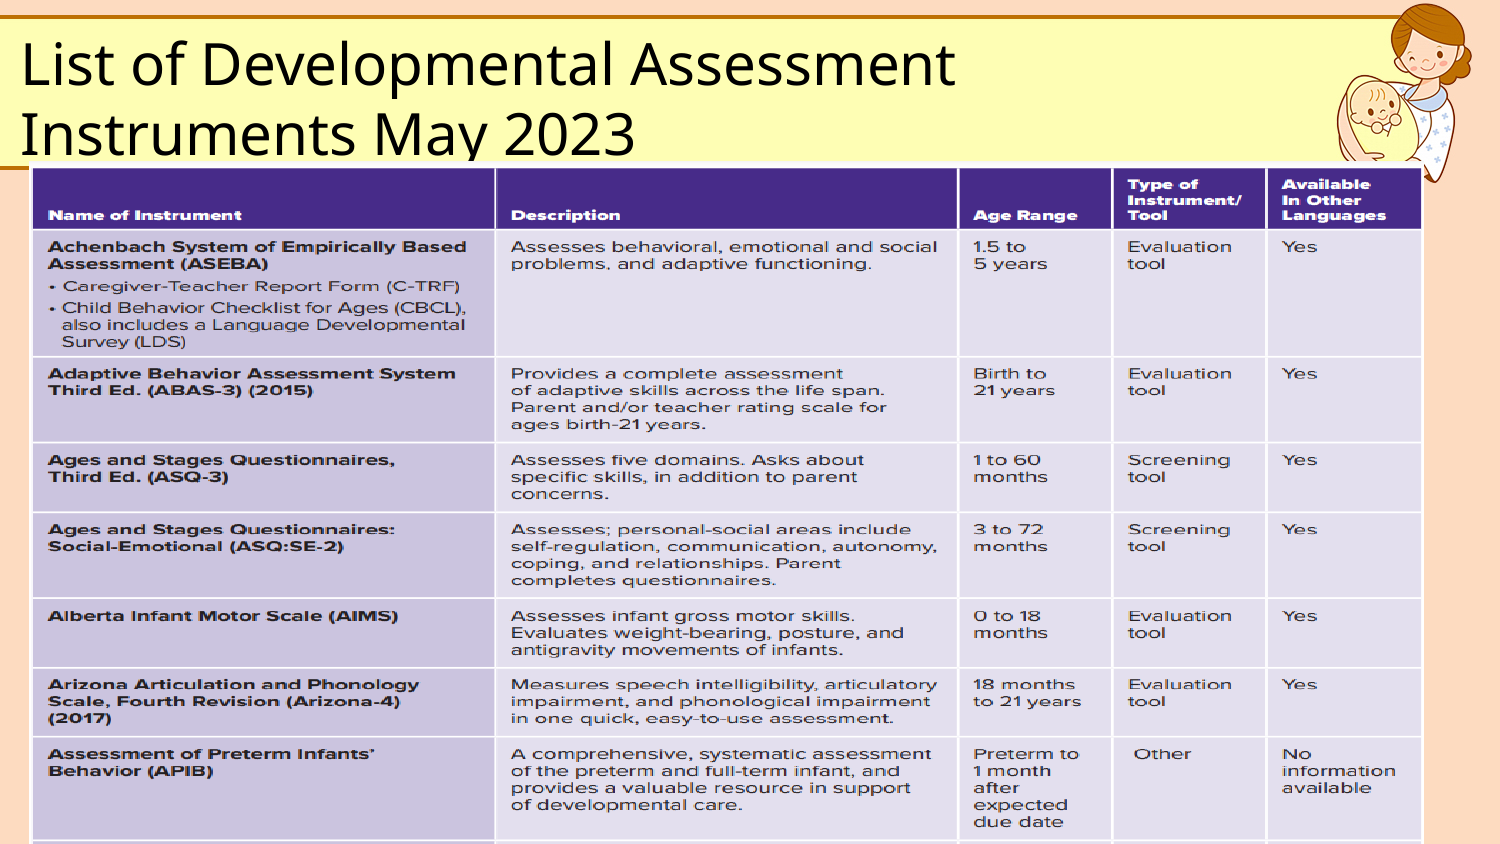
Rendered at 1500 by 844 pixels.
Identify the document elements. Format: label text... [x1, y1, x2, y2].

text_box List of Developmental Assessment Instruments May 2023 [5, 20, 1164, 175]
picture [0, 0, 1500, 844]
